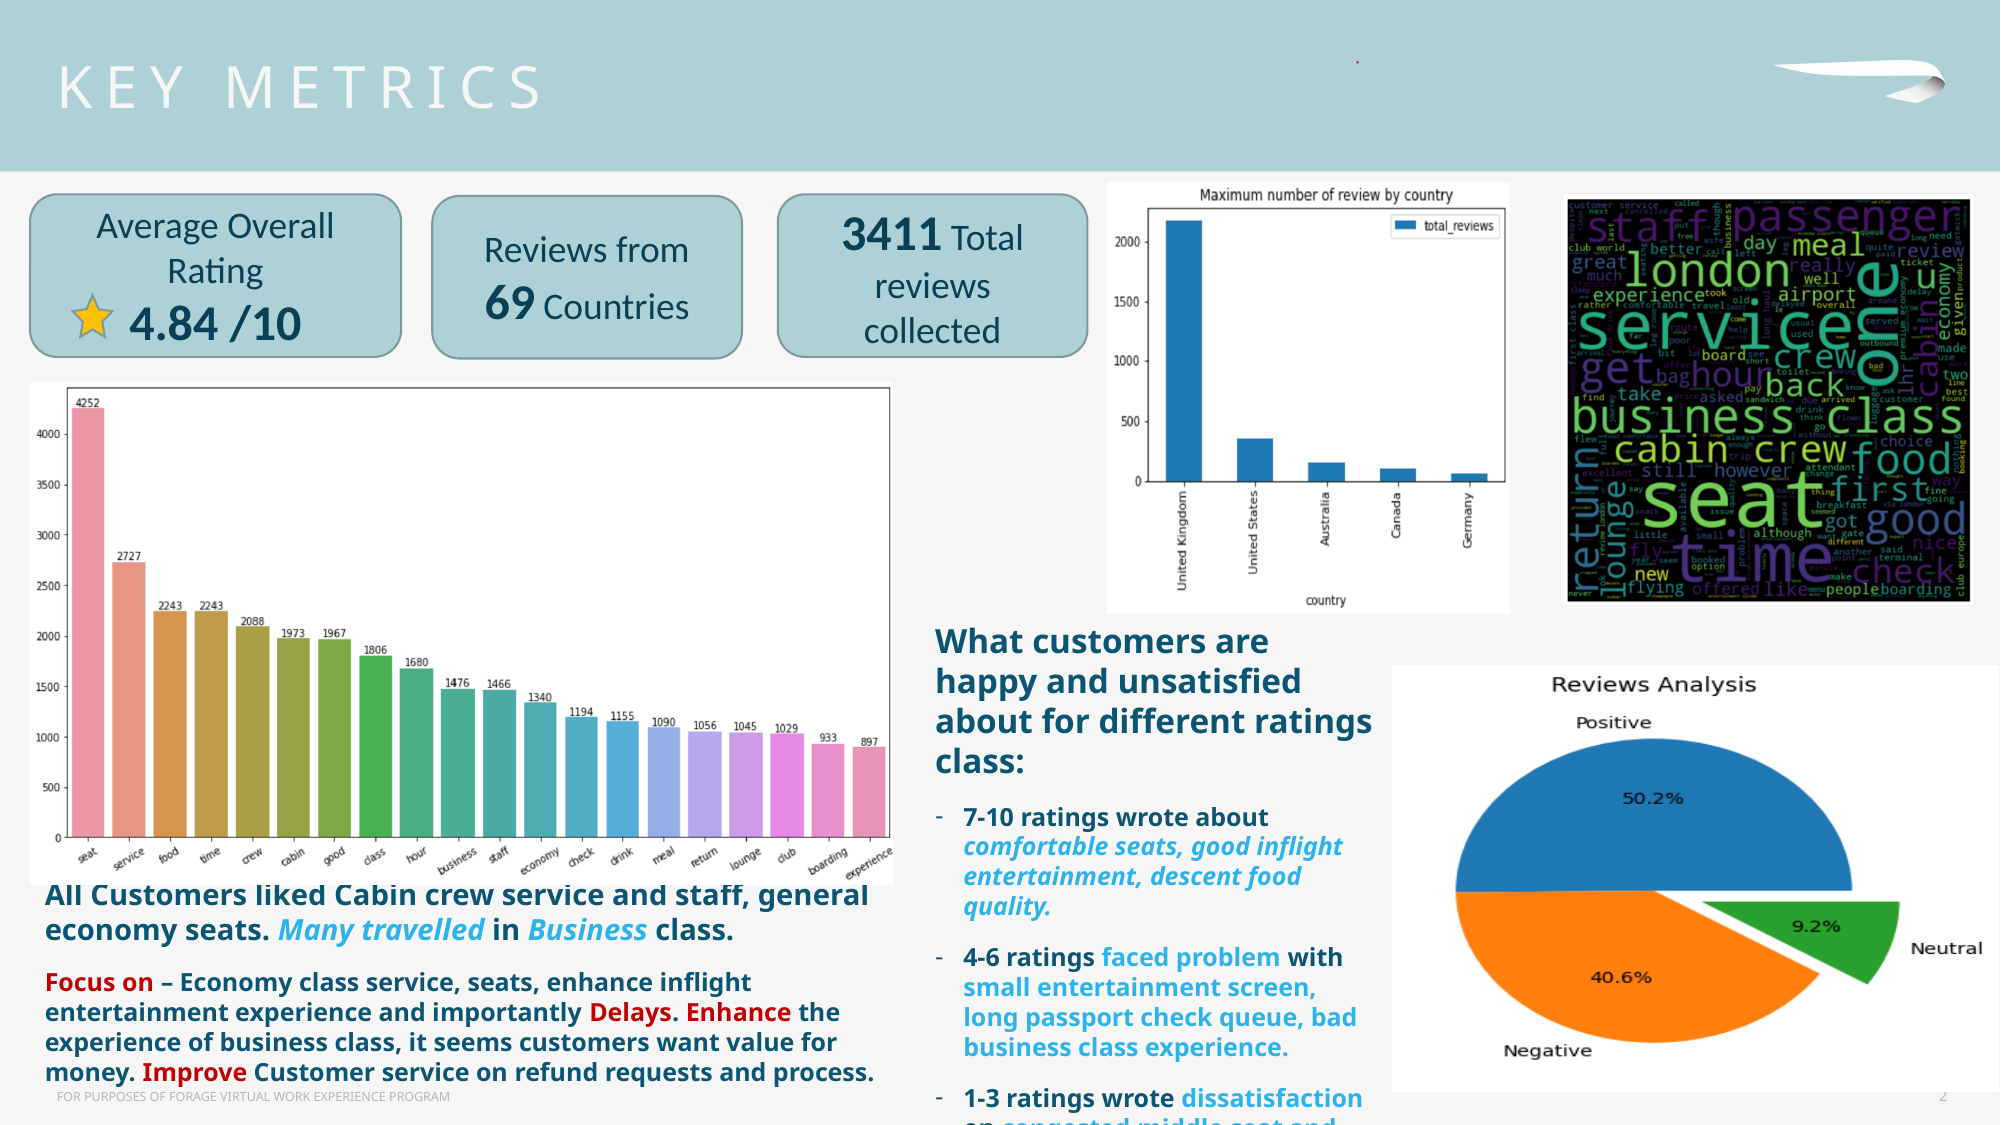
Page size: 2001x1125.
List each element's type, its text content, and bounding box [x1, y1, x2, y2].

picture [1773, 60, 1945, 103]
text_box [30, 194, 402, 357]
title Key metrics [56, 53, 1500, 126]
picture [1107, 60, 1510, 614]
text_box Reviews from 69 Countries [431, 194, 744, 360]
picture [30, 382, 893, 885]
picture [1392, 665, 1999, 1093]
list All Customers liked Cabin crew service and staff, general economy seats. Many travelled in Business class. Focus on – Economy class service, seats, enhance inflight entertainment experience and importantly Delays. Enhance the experience of business class, it seems customers want value for money. Improve Customer service on refund requests and process. [30, 885, 893, 1091]
text_box 3411 Total reviews collected [776, 193, 1089, 358]
picture [1562, 194, 1974, 605]
text_box What customers are happy and unsatisfied about for different ratings class: 7-10 ratings wrote about comfortable seats, good inflight entertainment, descent food quality. 4-6 ratings faced problem with small entertainment screen, long passport check queue, bad business class experience. 1-3 ratings wrote dissatisfaction on congested middle seat and small screen while they liked the seats and the food. [920, 613, 1393, 1088]
